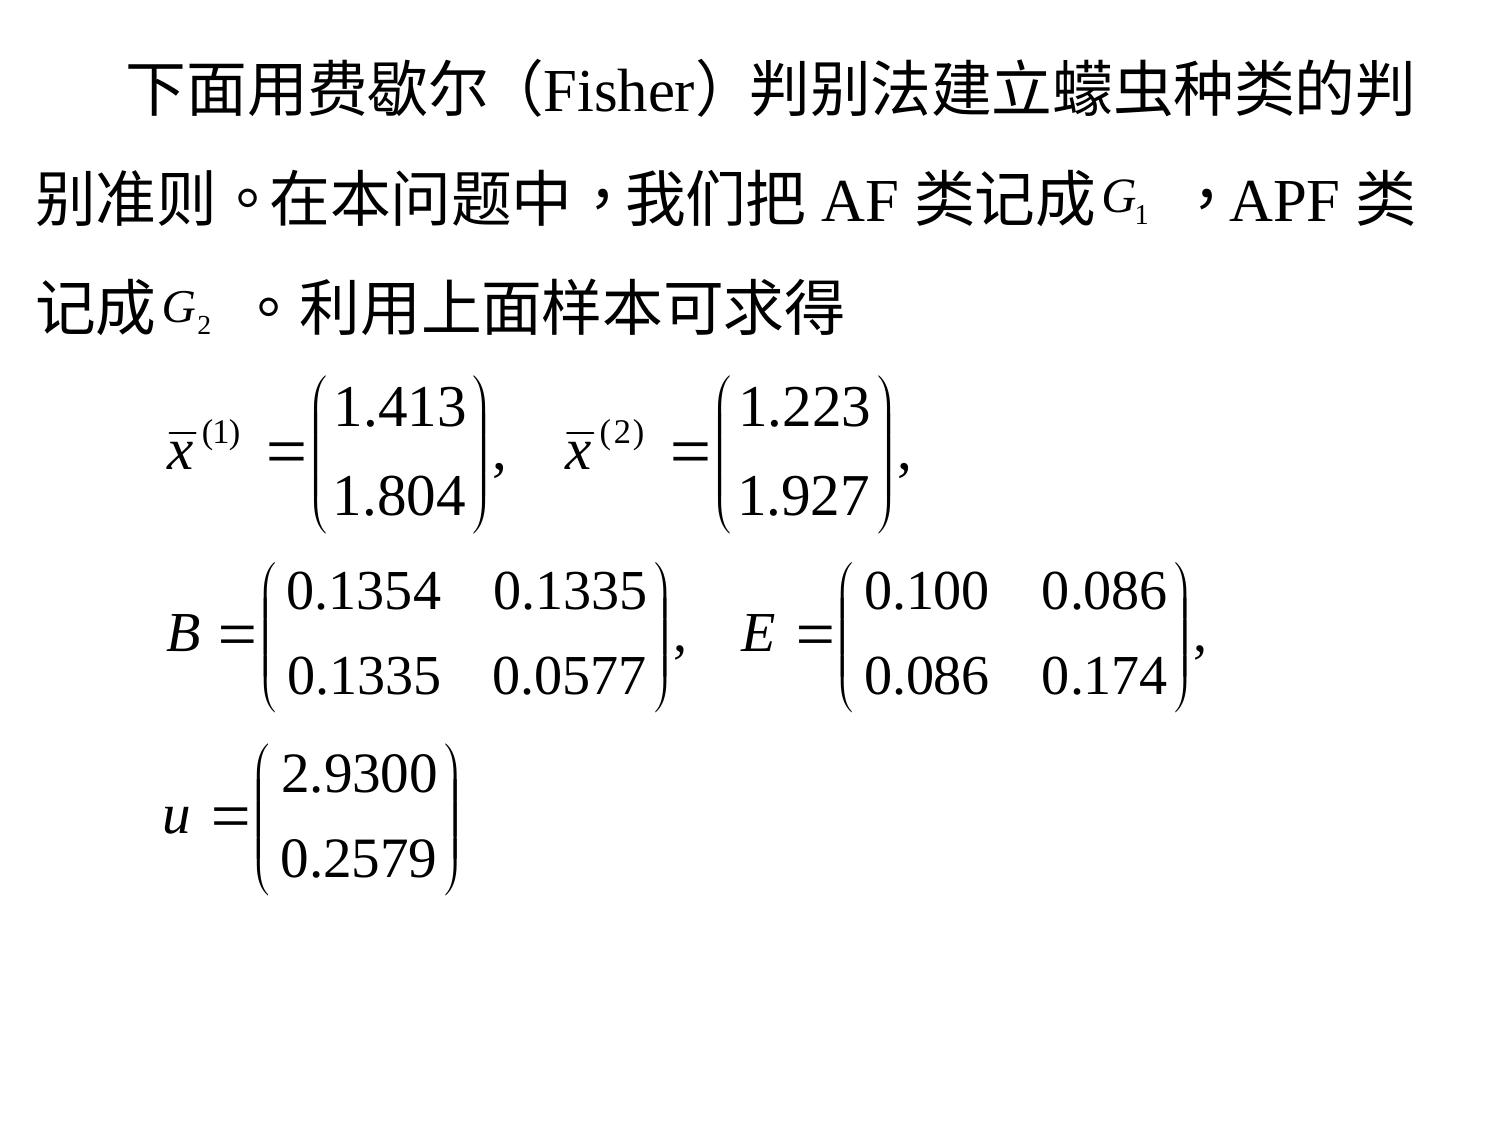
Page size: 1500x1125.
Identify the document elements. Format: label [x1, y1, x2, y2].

text_box [34, 34, 1419, 1057]
